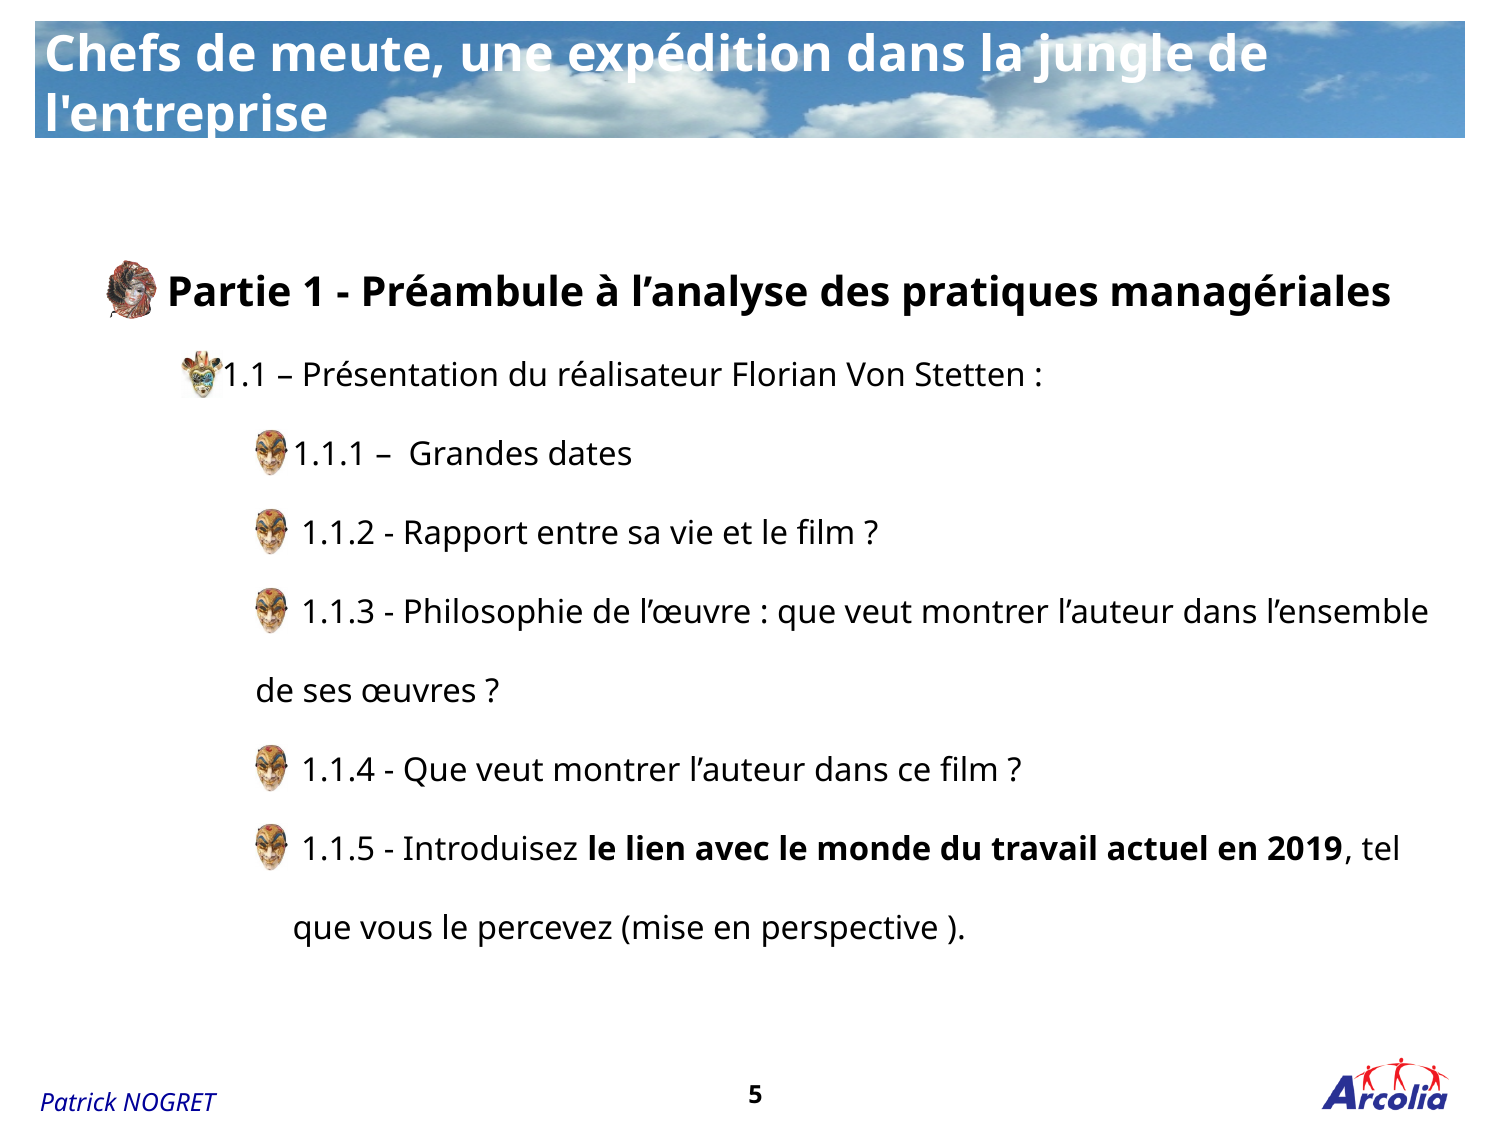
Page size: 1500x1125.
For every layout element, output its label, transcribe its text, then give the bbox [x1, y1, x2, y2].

list Partie 1 - Préambule à l’analyse des pratiques managériales 1.1 – Présentation du réalisateur Florian Von Stetten : 1.1.1 – Grandes dates 1.1.2 - Rapport entre sa vie et le film ? 1.1.3 - Philosophie de l’œuvre : que veut montrer l’auteur dans l’ensemble de ses œuvres ? 1.1.4 - Que veut montrer l’auteur dans ce film ? 1.1.5 - Introduisez le lien avec le monde du travail actuel en 2019, tel que vous le percevez (mise en perspective ). [17, 208, 1454, 1035]
picture [106, 260, 157, 319]
picture [255, 508, 291, 555]
picture [1293, 1046, 1477, 1121]
picture [255, 587, 291, 634]
text_box Chefs de meute, une expédition dans la jungle de l'entreprise [29, 30, 1459, 132]
picture [255, 823, 291, 871]
picture [181, 350, 223, 398]
picture [35, 21, 1465, 138]
picture [255, 744, 291, 792]
picture [255, 429, 291, 476]
